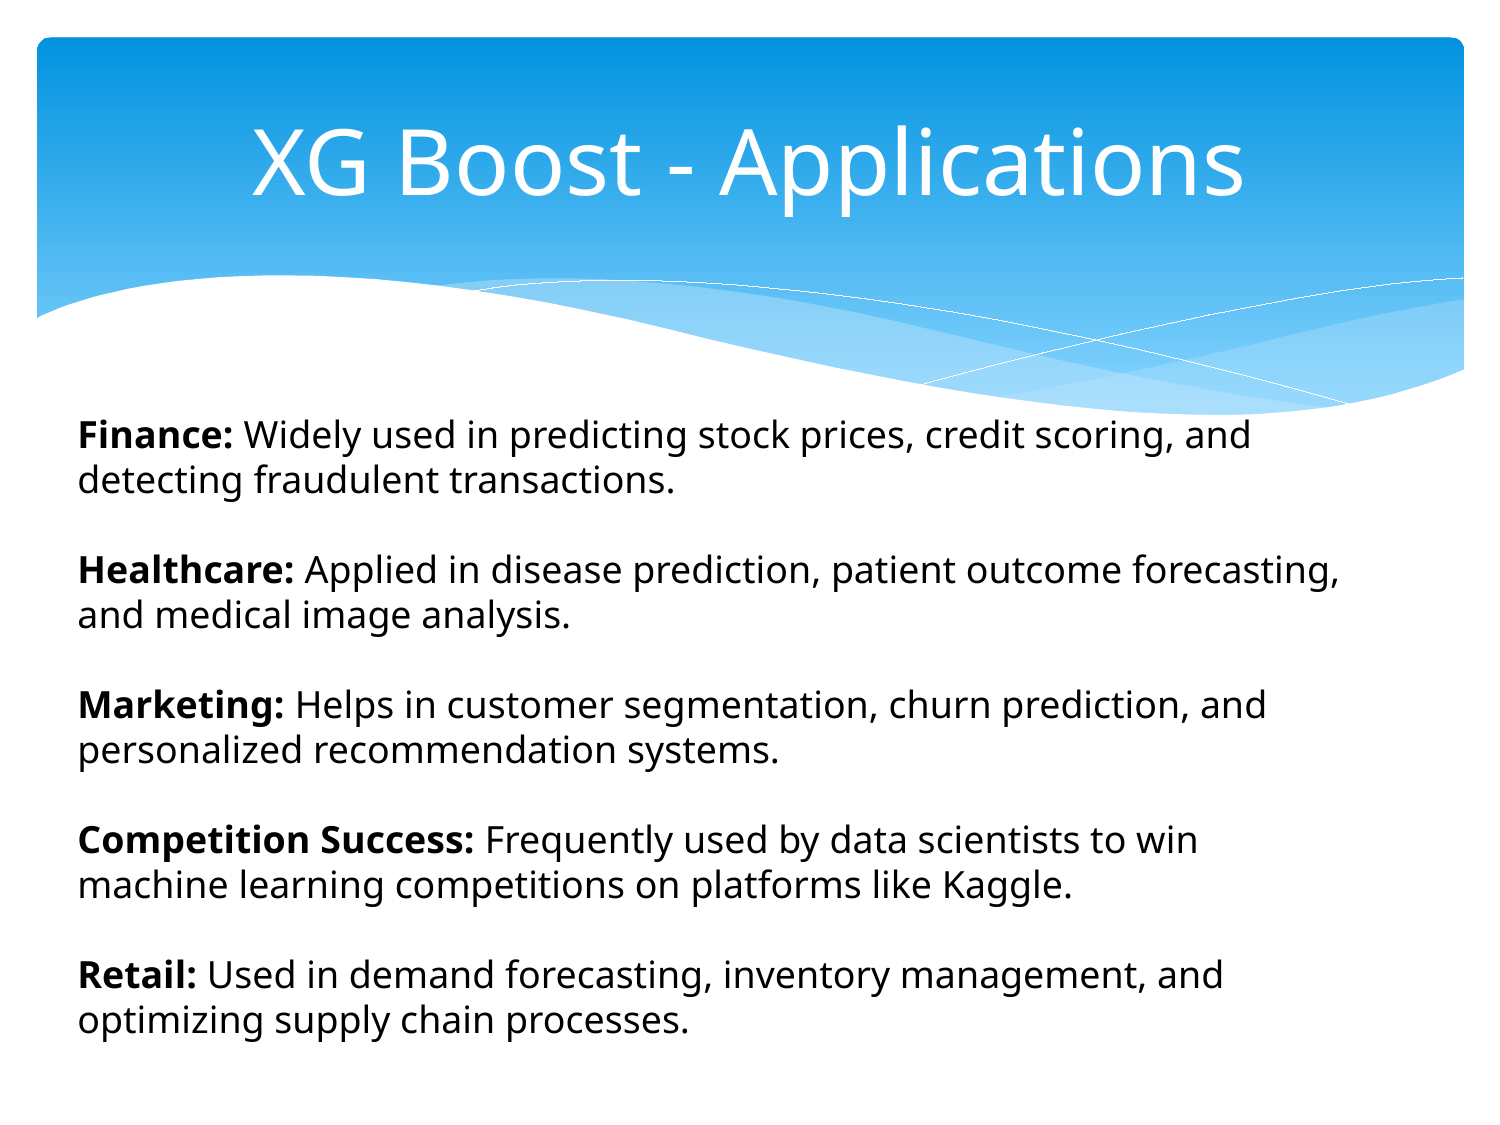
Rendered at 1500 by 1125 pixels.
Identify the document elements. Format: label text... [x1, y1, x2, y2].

title XG Boost - Applications [75, 55, 1425, 261]
list Finance: Widely used in predicting stock prices, credit scoring, and detecting fraudulent transactions. Healthcare: Applied in disease prediction, patient outcome forecasting, and medical image analysis. Marketing: Helps in customer segmentation, churn prediction, and personalized recommendation systems. Competition Success: Frequently used by data scientists to win machine learning competitions on platforms like Kaggle. Retail: Used in demand forecasting, inventory management, and optimizing supply chain processes. [62, 399, 1369, 1052]
